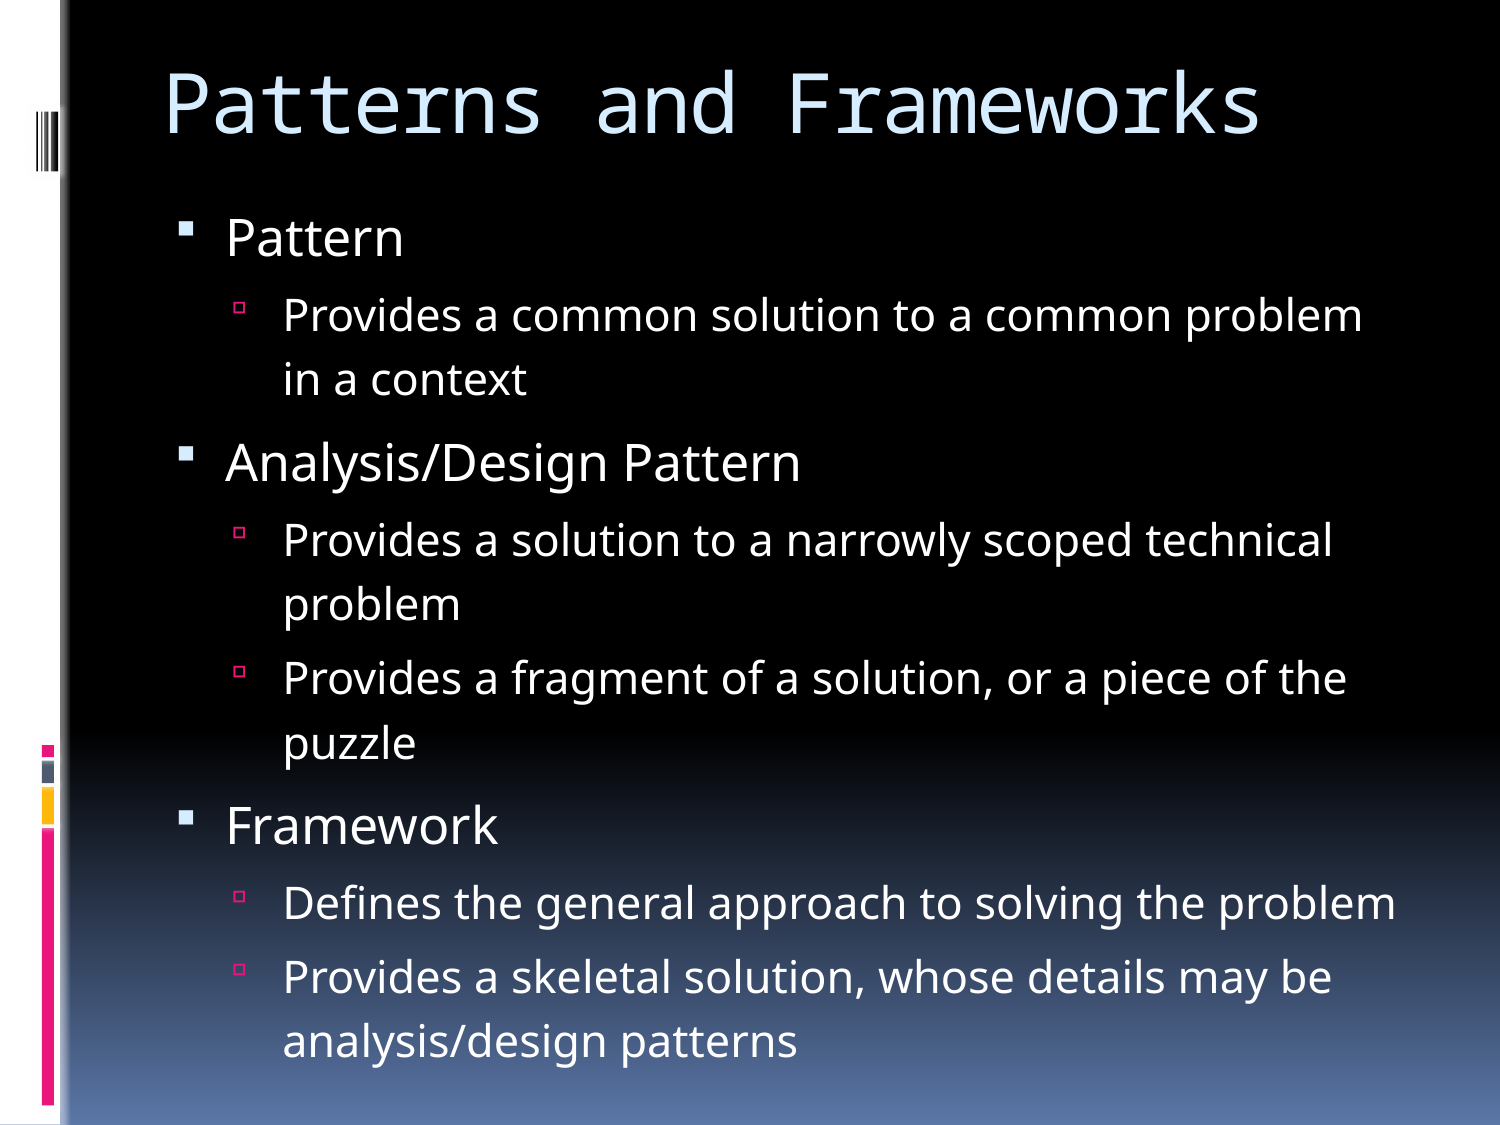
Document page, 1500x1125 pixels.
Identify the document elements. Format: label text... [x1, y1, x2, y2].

title Patterns and Frameworks [147, 42, 1423, 193]
list Pattern Provides a common solution to a common problem in a context Analysis/Design Pattern Provides a solution to a narrowly scoped technical problem Provides a fragment of a solution, or a piece of the puzzle Framework Defines the general approach to solving the problem Provides a skeletal solution, whose details may be analysis/design patterns [150, 184, 1425, 1094]
